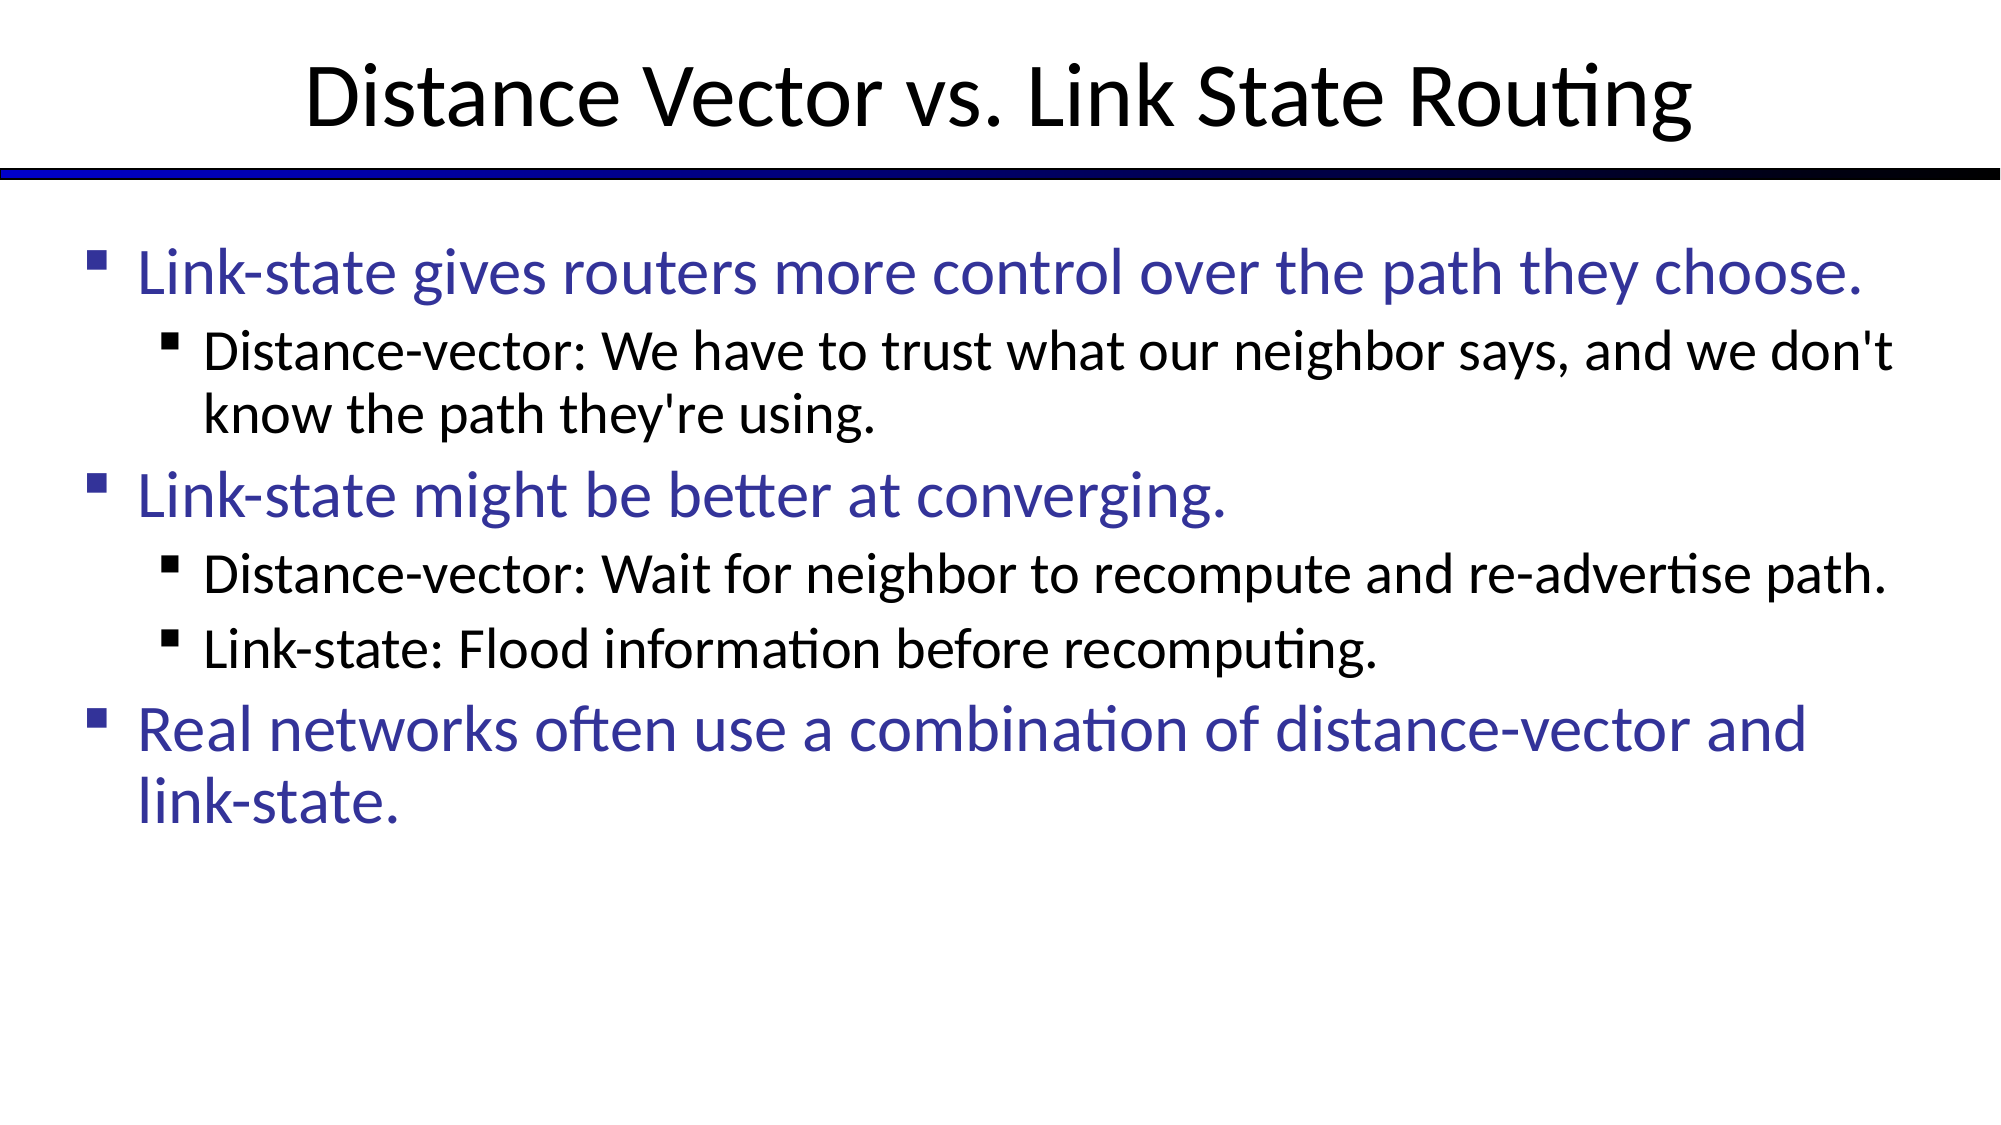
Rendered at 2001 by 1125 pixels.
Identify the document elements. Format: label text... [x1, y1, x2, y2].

list Link-state gives routers more control over the path they choose. Distance-vector: We have to trust what our neighbor says, and we don't know the path they're using. Link-state might be better at converging. Distance-vector: Wait for neighbor to recompute and re-advertise path. Link-state: Flood information before recomputing. Real networks often use a combination of distance-vector and link-state. [66, 228, 1926, 1006]
title Distance Vector vs. Link State Routing [0, 0, 2000, 184]
